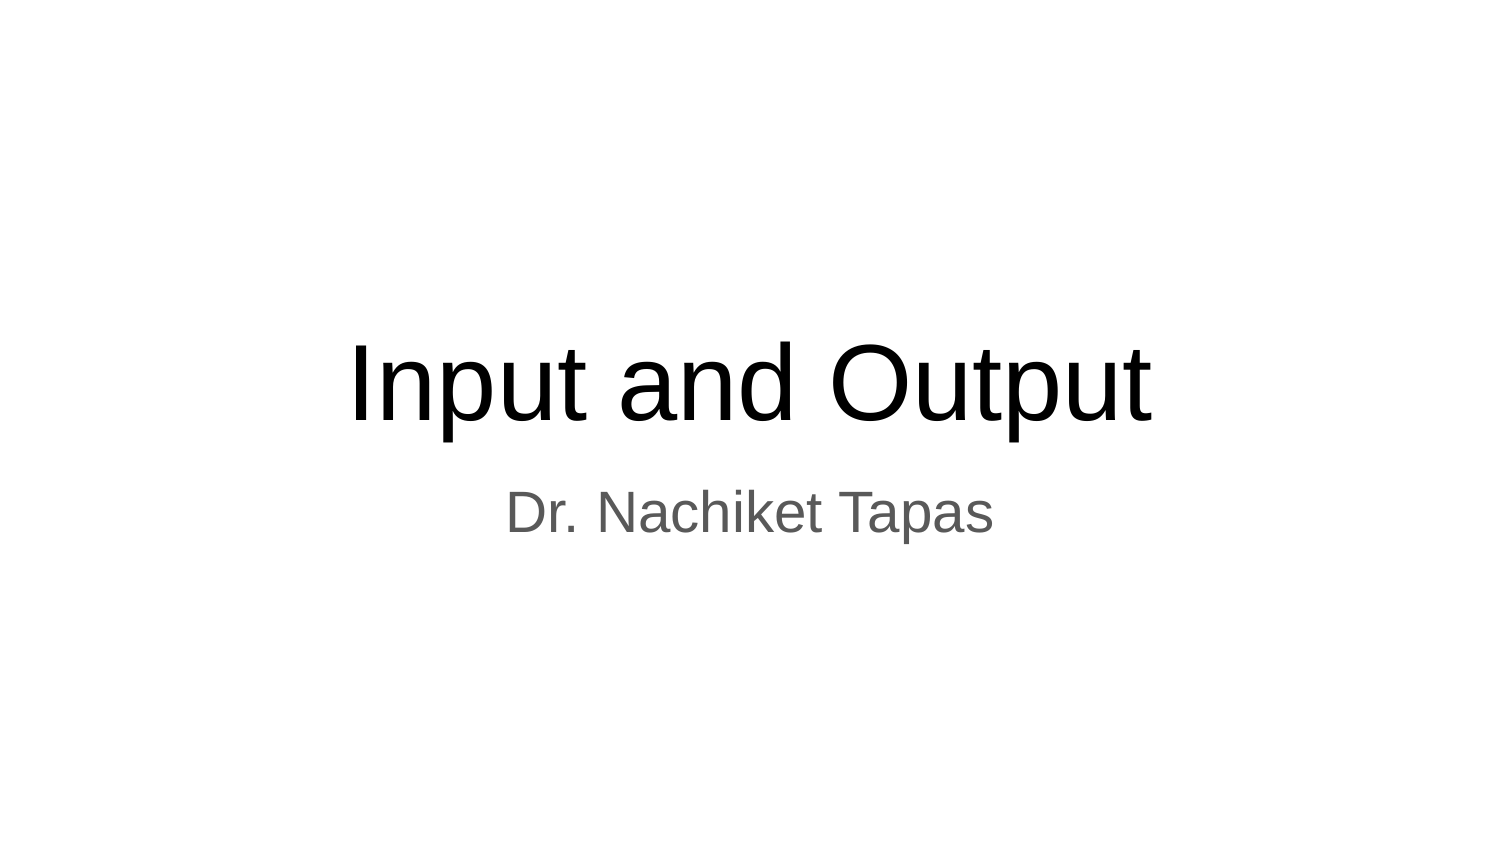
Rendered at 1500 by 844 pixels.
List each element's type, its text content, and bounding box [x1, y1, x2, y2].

subtitle Dr. Nachiket Tapas [51, 464, 1449, 595]
title Input and Output [51, 122, 1449, 459]
